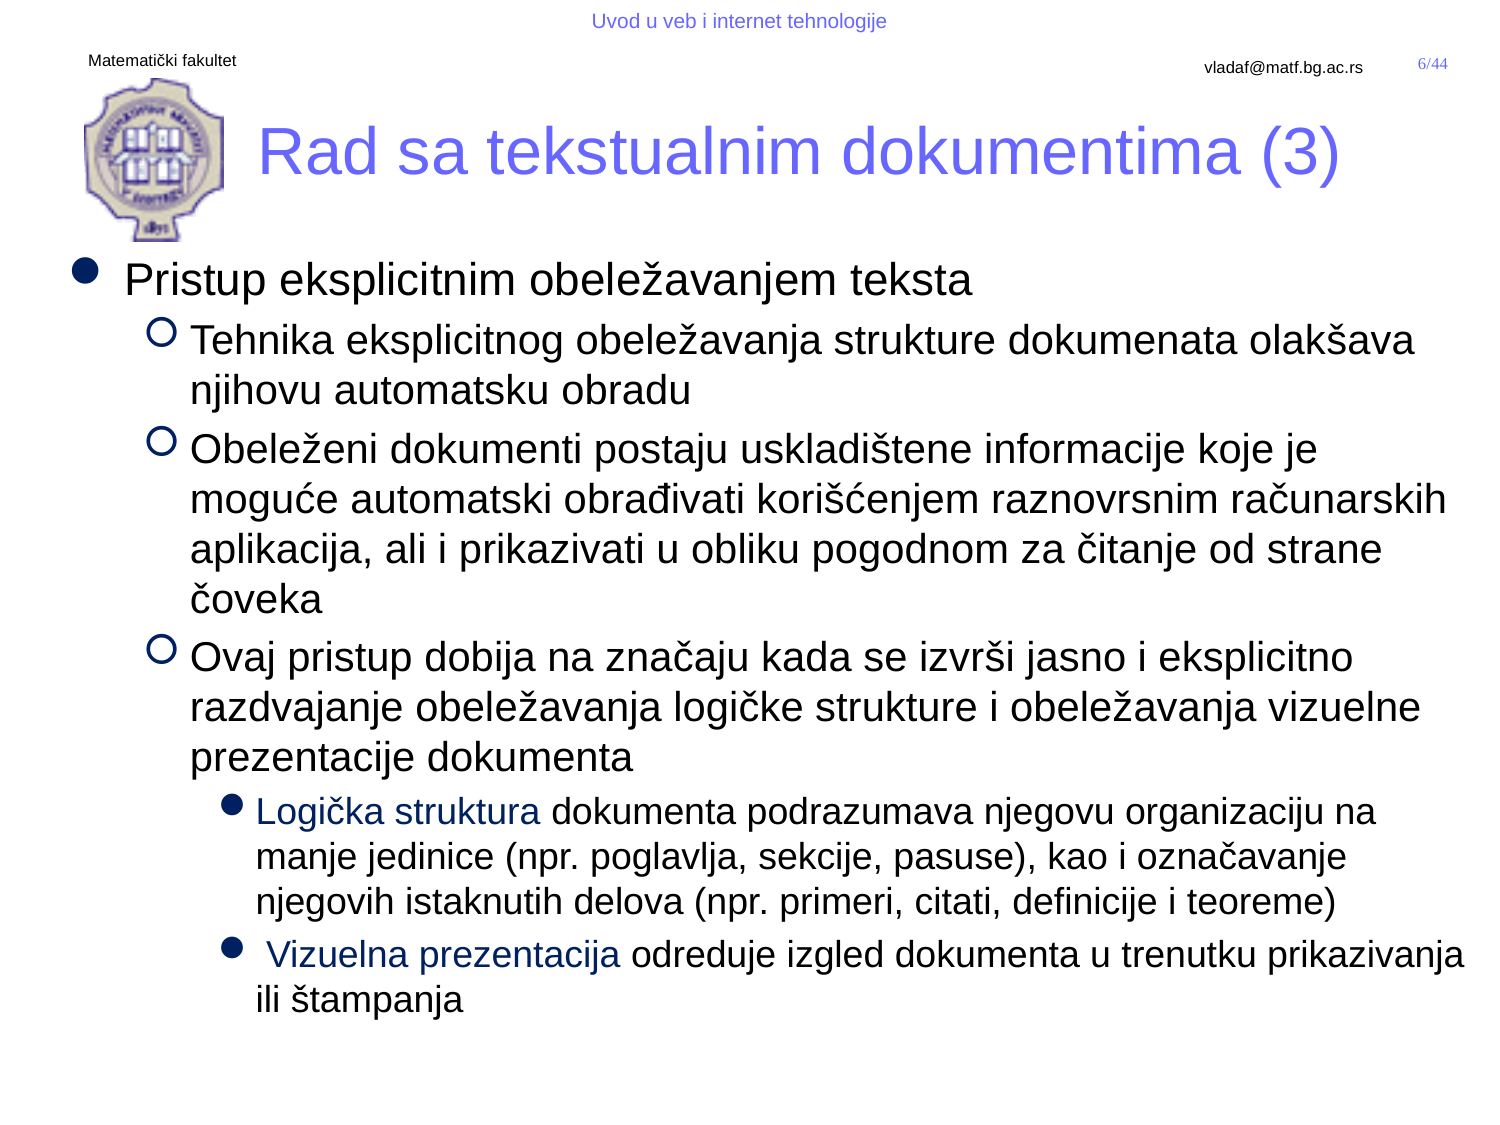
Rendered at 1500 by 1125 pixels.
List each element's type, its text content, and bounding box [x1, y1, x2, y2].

list Pristup eksplicitnim obeležavanjem teksta Tehnika eksplicitnog obeležavanja strukture dokumenata olakšava njihovu automatsku obradu Obeleženi dokumenti postaju uskladištene informacije koje je moguće automatski obrađivati korišćenjem raznovrsnim računarskih aplikacija, ali i prikazivati u obliku pogodnom za čitanje od strane čoveka Ovaj pristup dobija na značaju kada se izvrši jasno i eksplicitno razdvajanje obeležavanja logičke strukture i obeležavanja vizuelne prezentacije dokumenta Logička struktura dokumenta podrazumava njegovu organizaciju na manje jedinice (npr. poglavlja, sekcije, pasuse), kao i označavanje njegovih istaknutih delova (npr. primeri, citati, definicije i teoreme) Vizuelna prezentacija odreduje izgled dokumenta u trenutku prikazivanja ili štampanja [53, 242, 1483, 598]
title Rad sa tekstualnim dokumentima (3) [242, 54, 1388, 242]
picture [84, 78, 224, 242]
